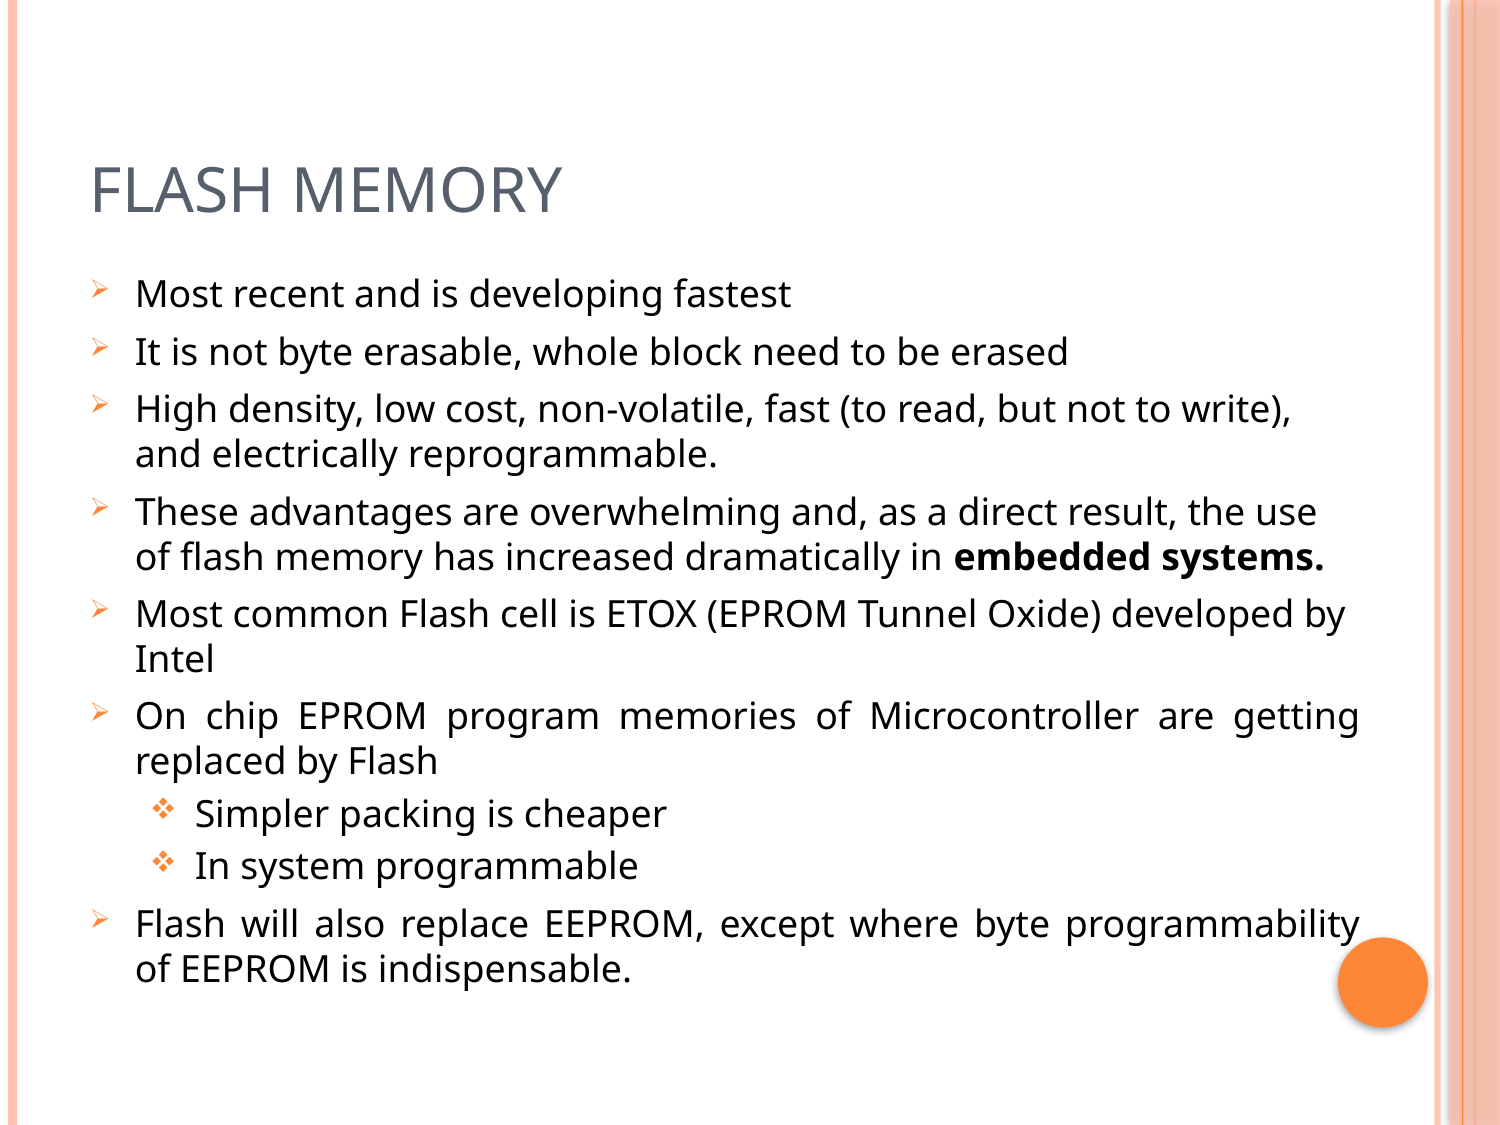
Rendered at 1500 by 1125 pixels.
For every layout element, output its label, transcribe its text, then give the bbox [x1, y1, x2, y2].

title Flash Memory [75, 45, 1300, 233]
list Most recent and is developing fastest It is not byte erasable, whole block need to be erased High density, low cost, non-volatile, fast (to read, but not to write), and electrically reprogrammable. These advantages are overwhelming and, as a direct result, the use of flash memory has increased dramatically in embedded systems. Most common Flash cell is ETOX (EPROM Tunnel Oxide) developed by Intel On chip EPROM program memories of Microcontroller are getting replaced by Flash Simpler packing is cheaper In system programmable Flash will also replace EEPROM, except where byte programmability of EEPROM is indispensable. [75, 262, 1376, 1062]
